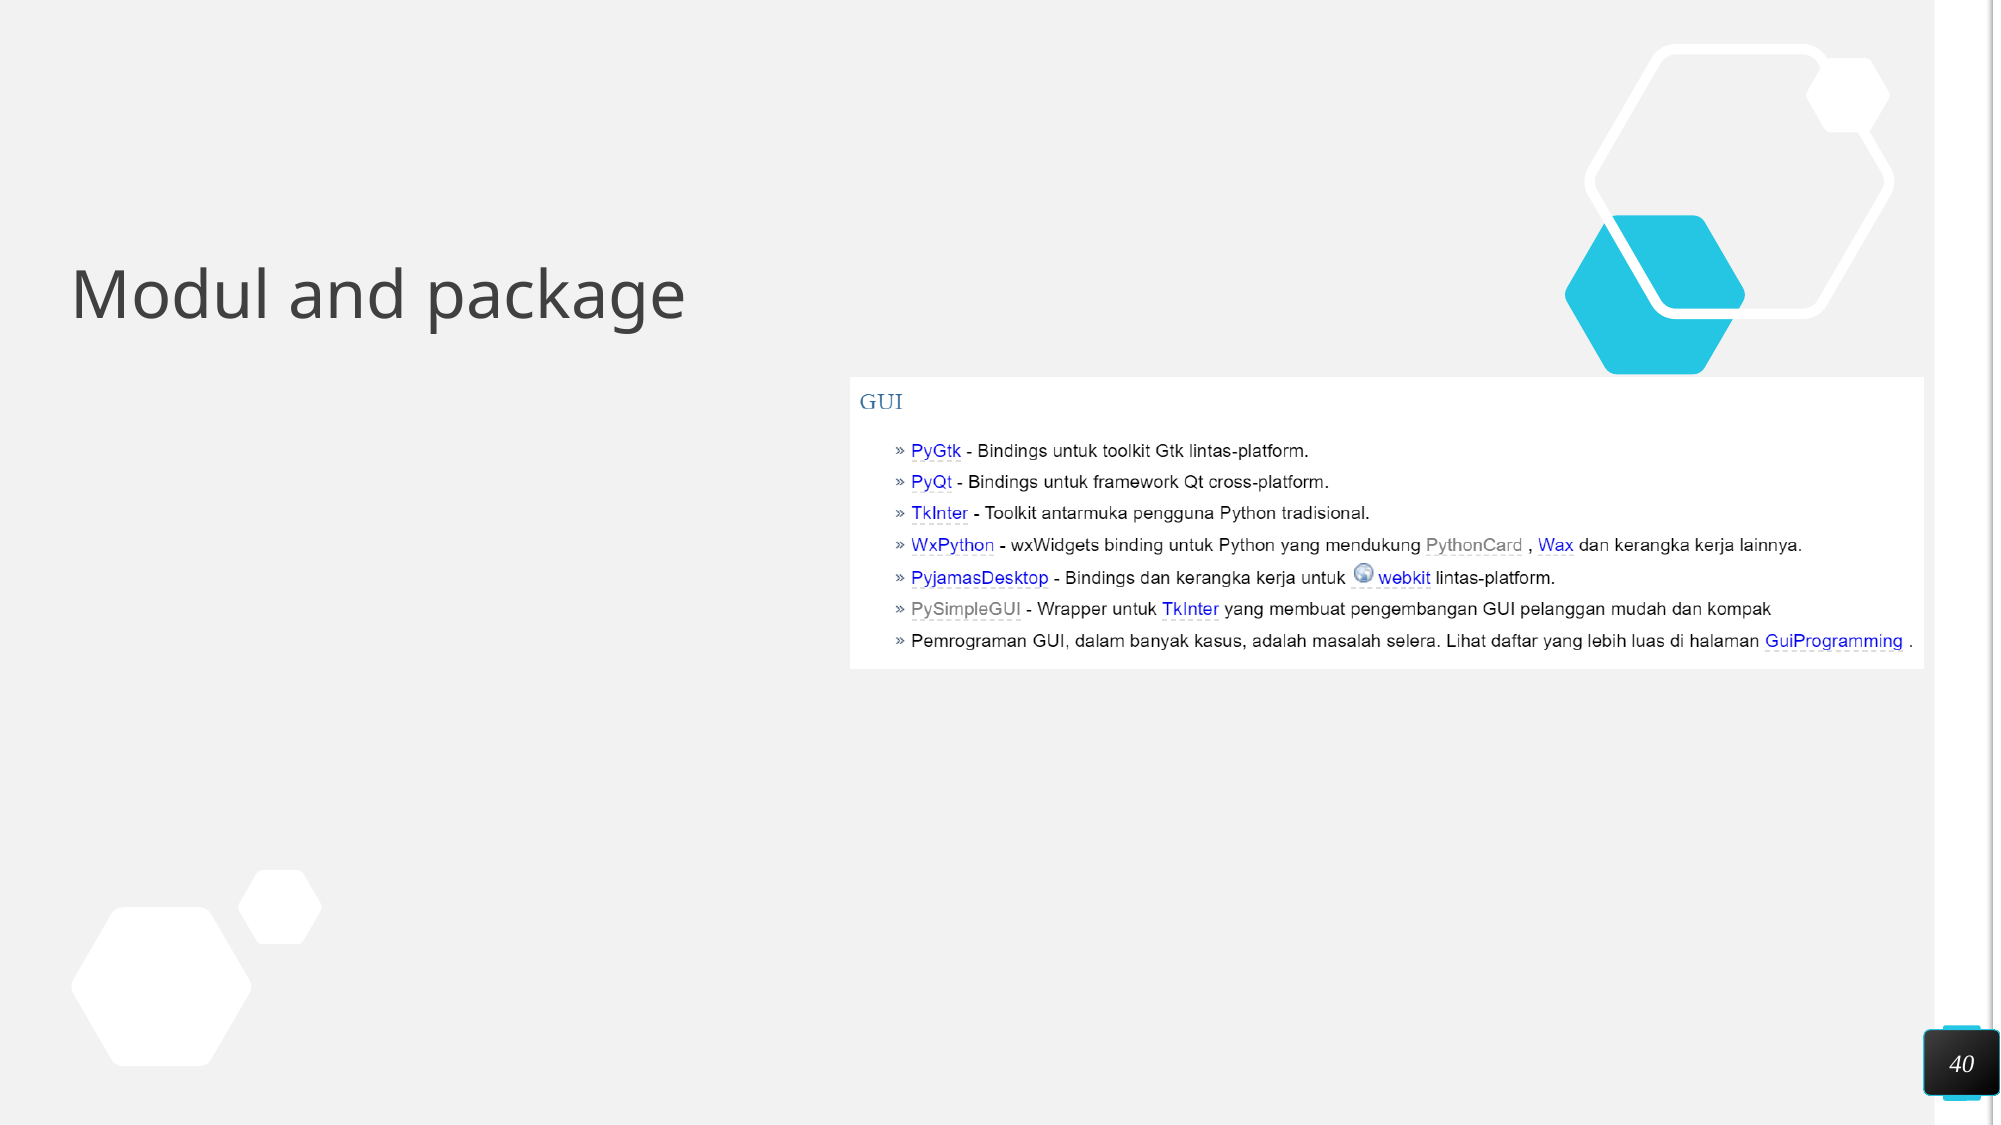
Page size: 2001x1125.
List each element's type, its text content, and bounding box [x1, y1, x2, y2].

slide_number 40 [1923, 1029, 2000, 1096]
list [850, 377, 1924, 669]
title Modul and package [70, 70, 716, 334]
